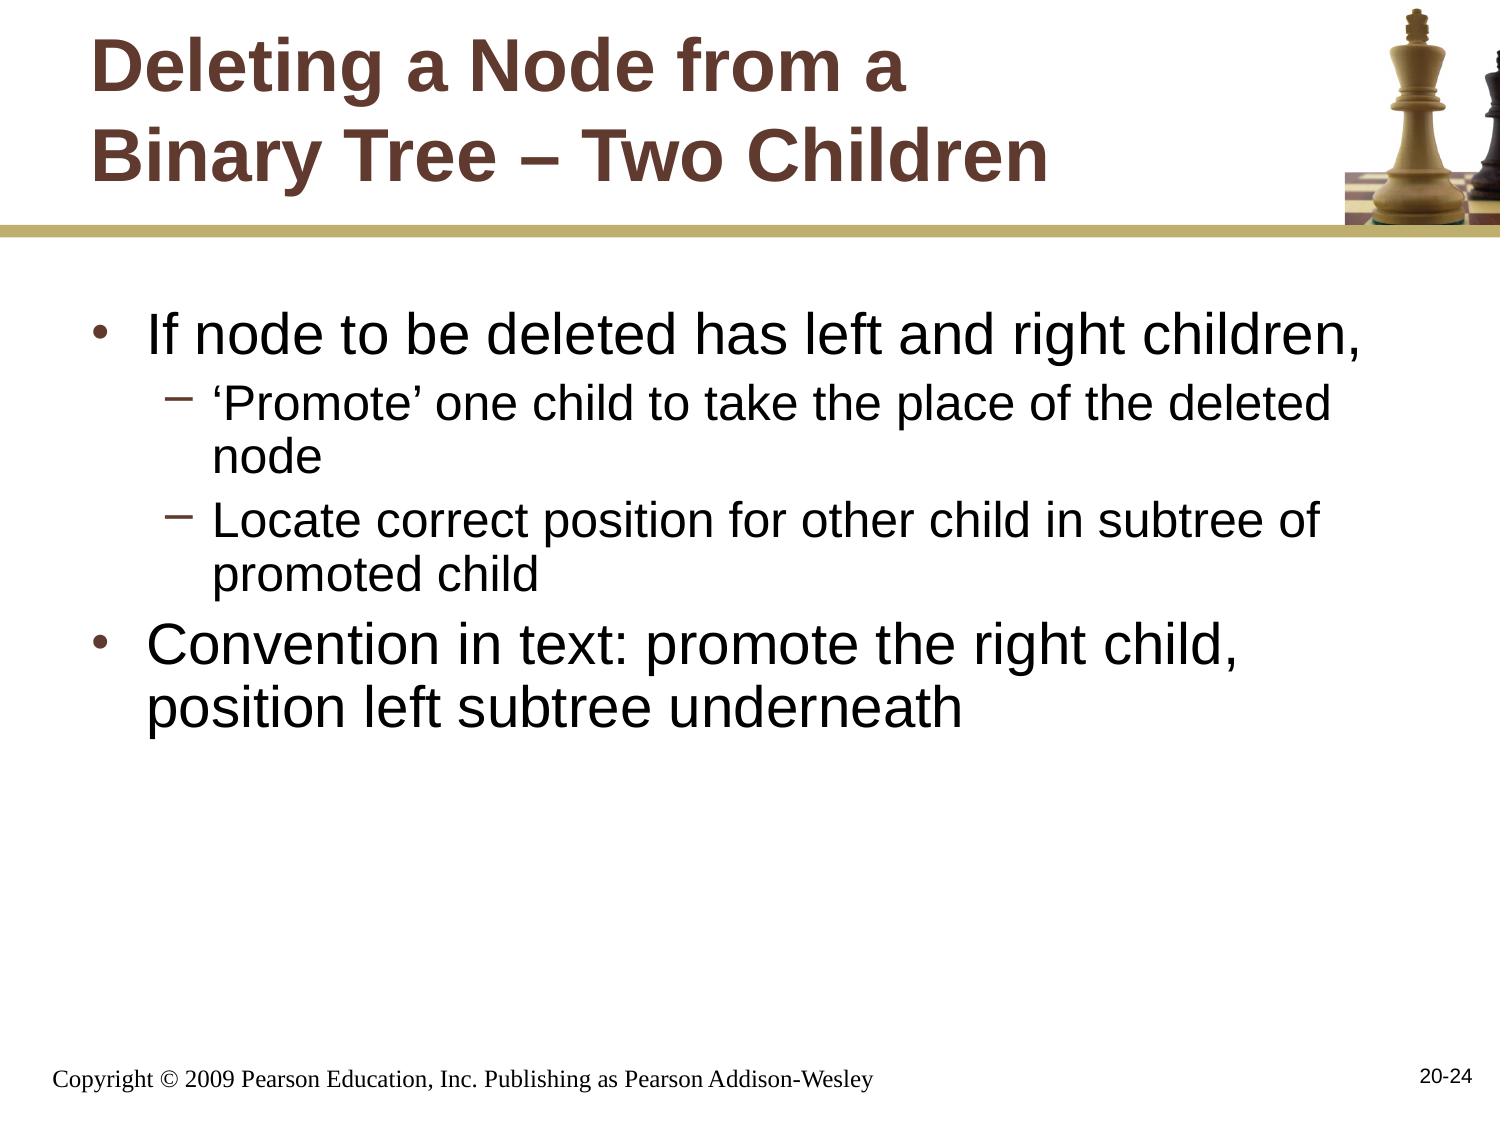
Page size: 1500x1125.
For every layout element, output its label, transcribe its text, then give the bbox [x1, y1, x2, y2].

title Deleting a Node from a Binary Tree – Two Children [75, 12, 1325, 200]
list If node to be deleted has left and right children, ‘Promote’ one child to take the place of the deleted node Locate correct position for other child in subtree of promoted child Convention in text: promote the right child, position left subtree underneath [75, 296, 1390, 871]
slide_number 20-24 [1175, 1037, 1488, 1113]
